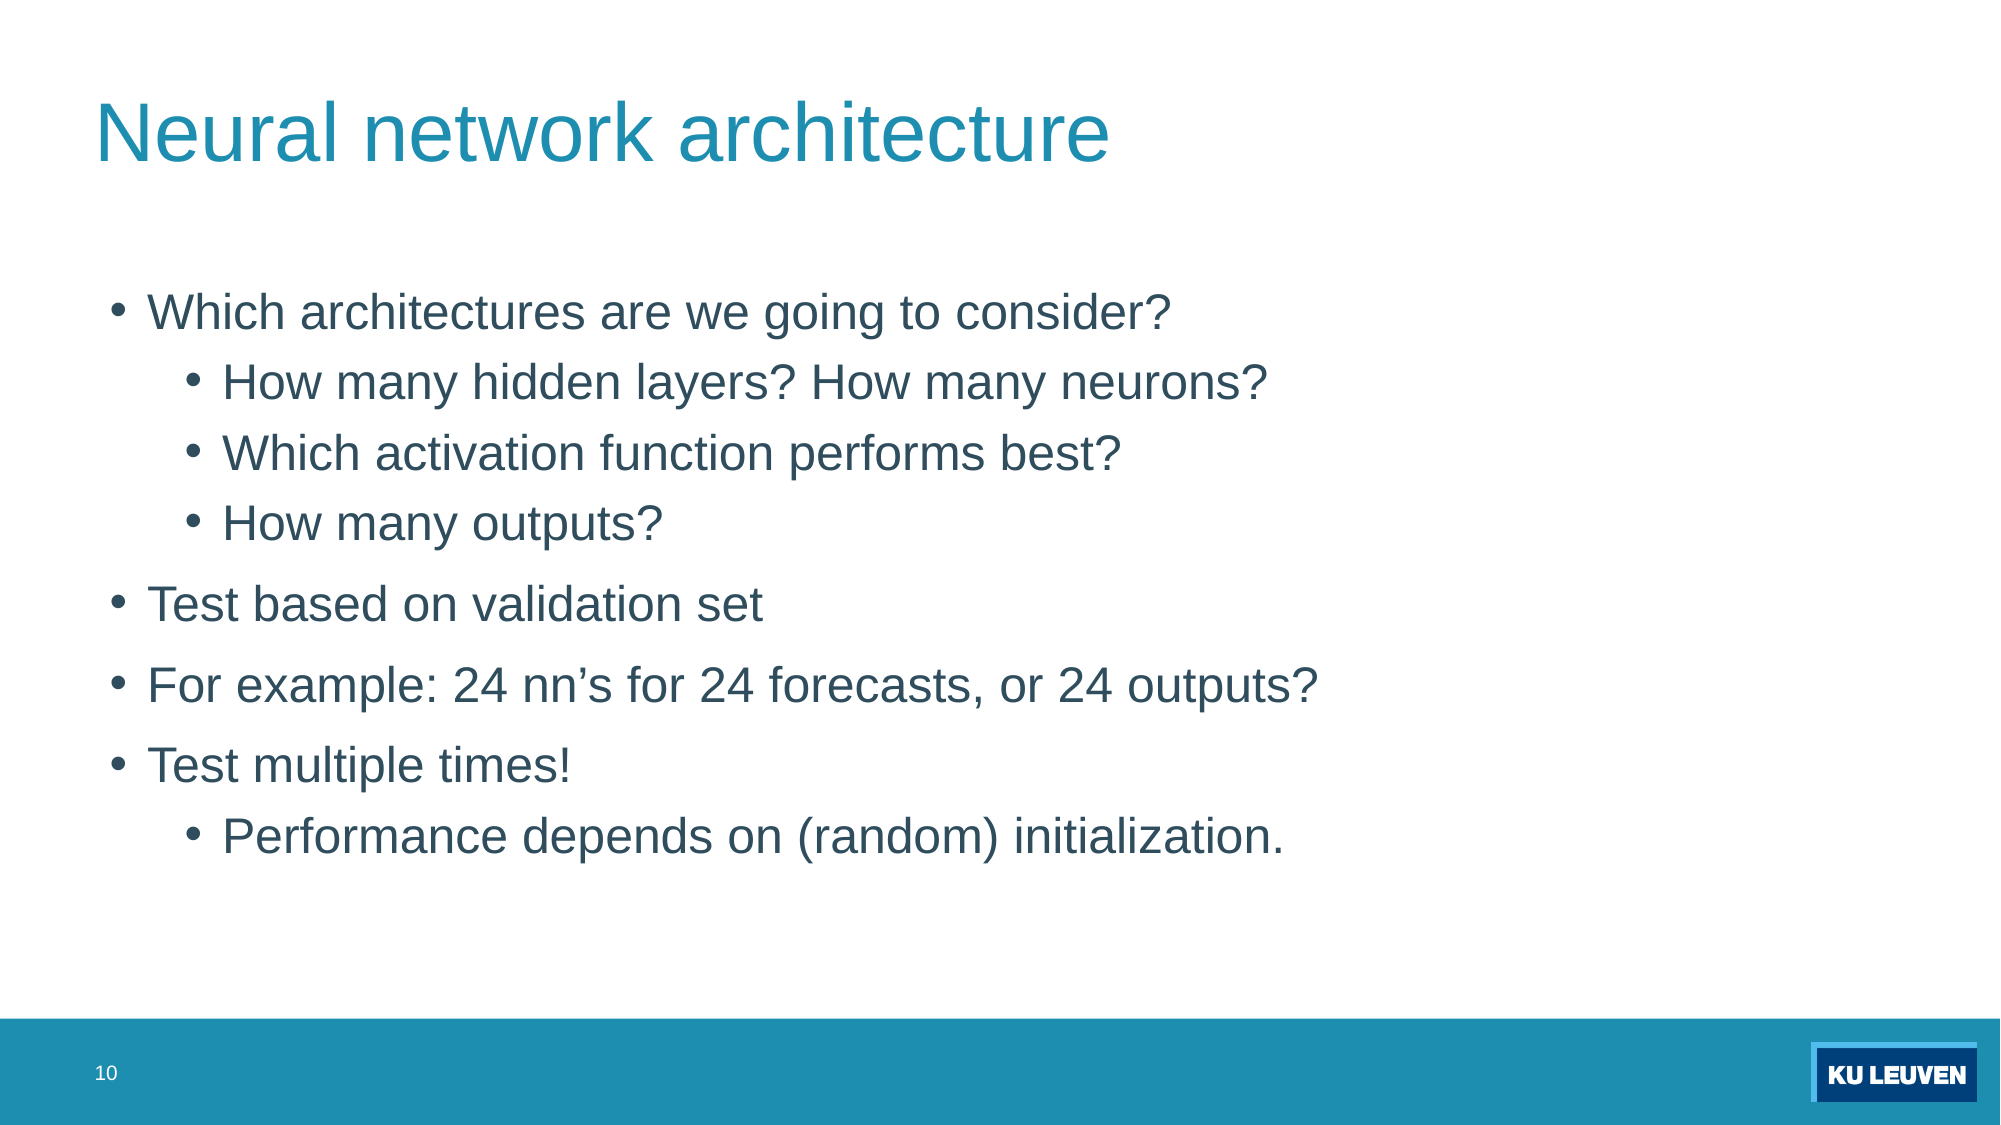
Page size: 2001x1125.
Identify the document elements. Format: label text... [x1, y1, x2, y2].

slide_number 10 [94, 1018, 201, 1125]
picture [1811, 1042, 1977, 1102]
list Which architectures are we going to consider? How many hidden layers? How many neurons? Which activation function performs best? How many outputs? Test based on validation set For example: 24 nn’s for 24 forecasts, or 24 outputs? Test multiple times! Performance depends on (random) initialization. [94, 271, 1906, 1004]
title Neural network architecture [94, 33, 1906, 223]
